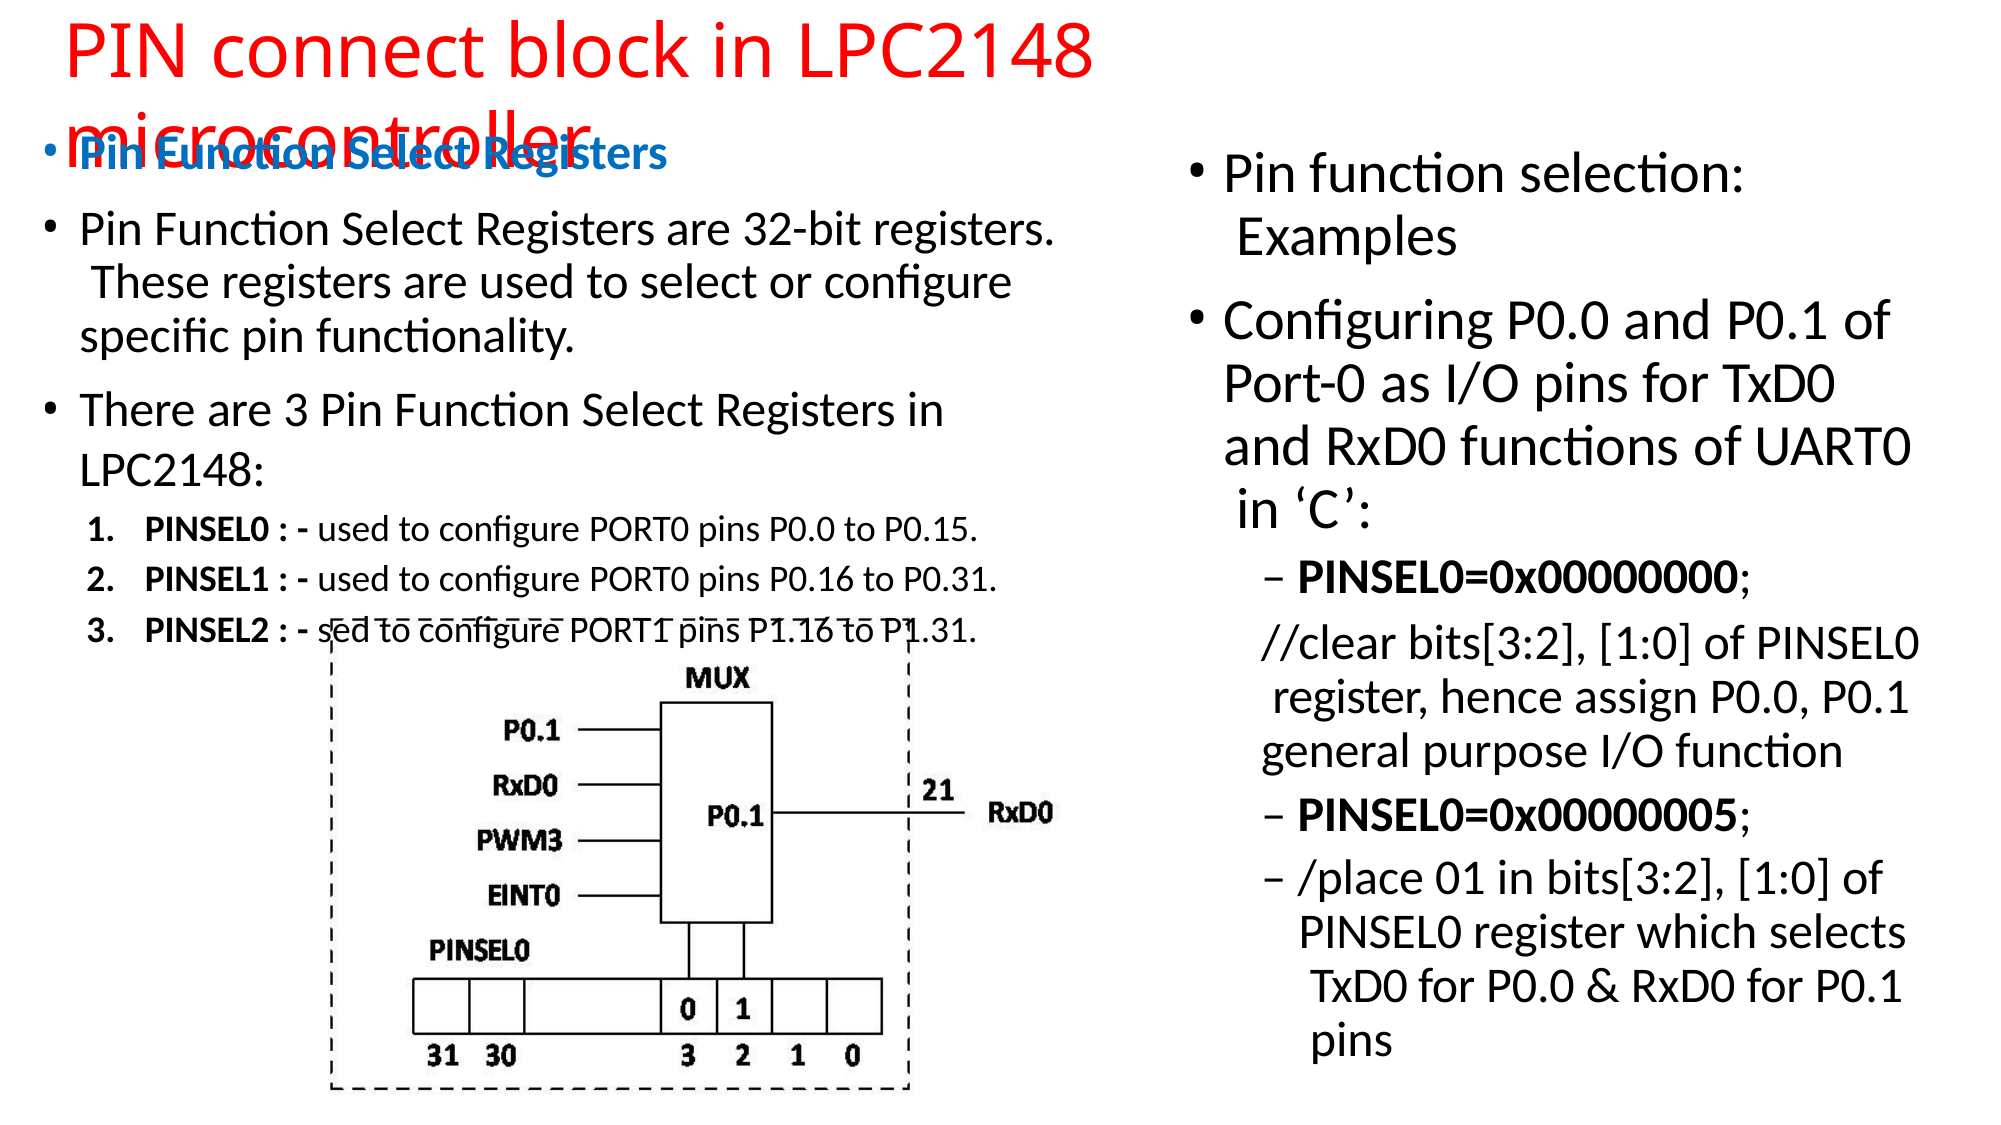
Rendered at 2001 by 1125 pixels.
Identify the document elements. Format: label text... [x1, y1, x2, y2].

picture [327, 616, 1060, 1095]
text_box Pin Function Select Registers Pin Function Select Registers are 32-bit registers. These registers are used to select or configure specific pin functionality. There are 3 Pin Function Select Registers in LPC2148: PINSEL0 : - used to configure PORT0 pins P0.0 to P0.15. PINSEL1 : - used to configure PORT0 pins P0.16 to P0.31. PINSEL2 : - sed to configure PORT1 pins P1.16 to P1.31. [39, 102, 1151, 651]
title PIN connect block in LPC2148 microcontroller [61, 0, 1412, 190]
text_box Pin function selection: Examples Configuring P0.0 and P0.1 of Port-0 as I/O pins for TxD0 and RxD0 functions of UART0 in ‘C’: ‒ PINSEL0=0x00000000; //clear bits[3:2], [1:0] of PINSEL0 register, hence assign P0.0, P0.1 general purpose I/O function ‒ PINSEL0=0x00000005; ‒ /place 01 in bits[3:2], [1:0] of PINSEL0 register which selects TxD0 for P0.0 & RxD0 for P0.1 pins [1183, 131, 1926, 1068]
